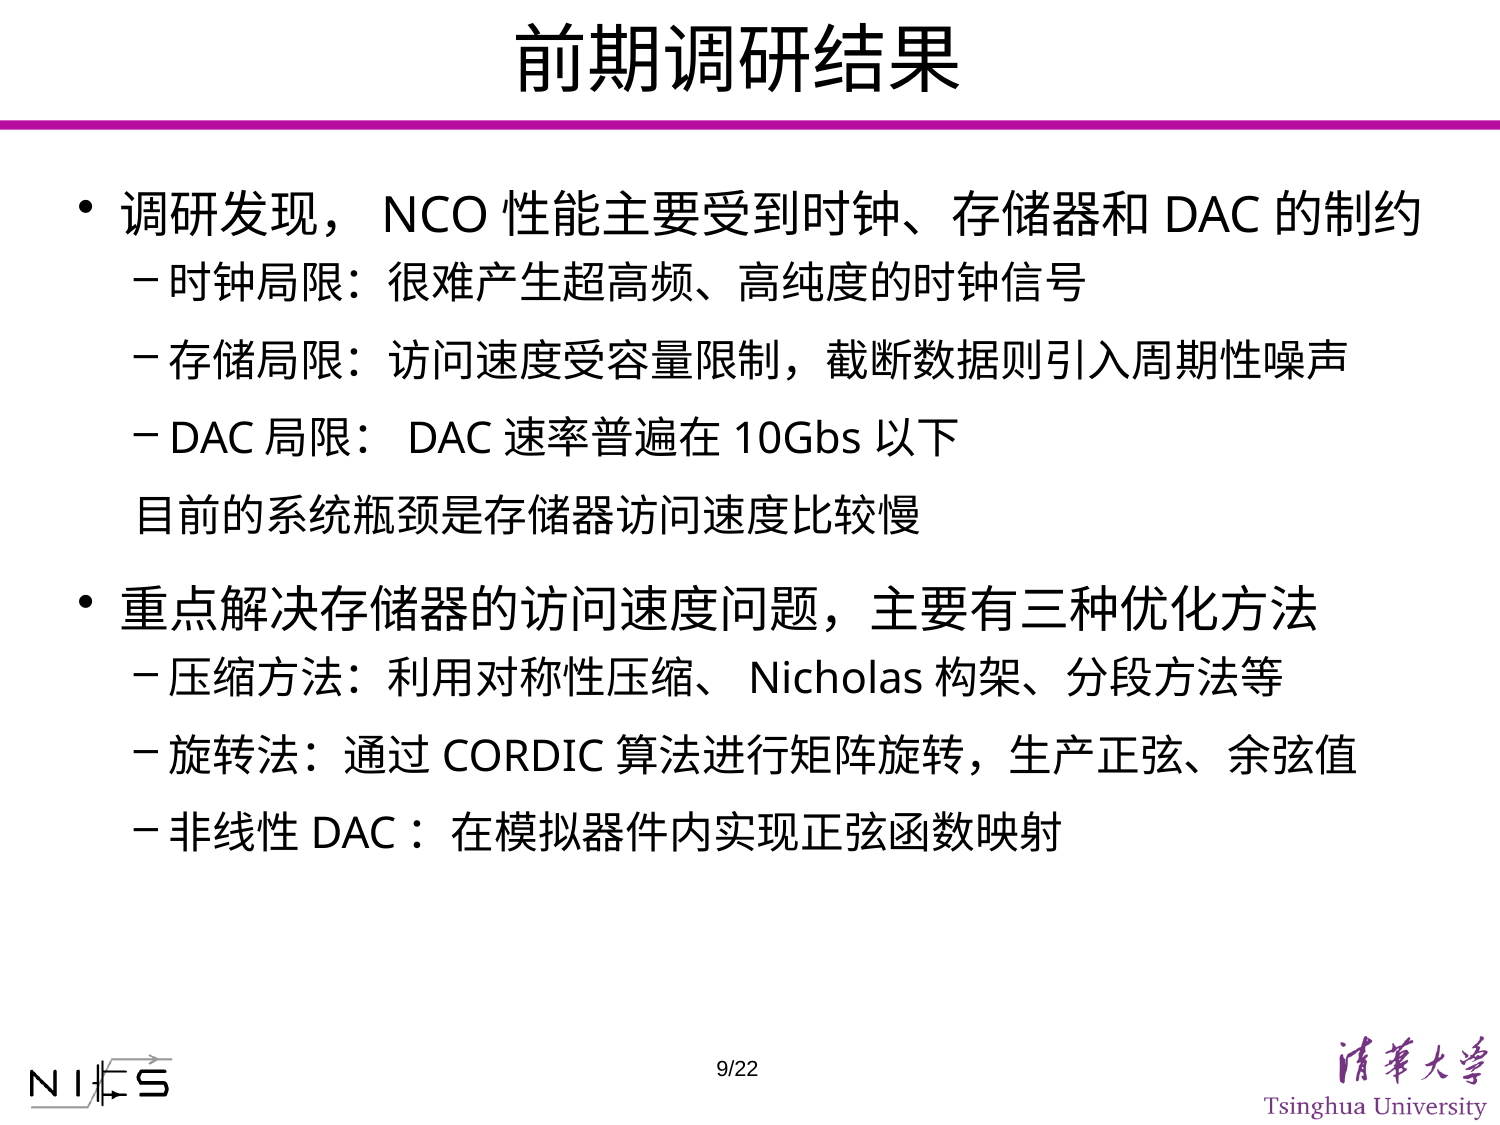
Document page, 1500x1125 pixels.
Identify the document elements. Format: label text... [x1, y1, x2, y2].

picture [0, 1037, 200, 1125]
title 前期调研结果 [62, 0, 1413, 151]
picture [1262, 1093, 1488, 1121]
footer 9/22 [499, 1046, 976, 1125]
list 调研发现，NCO性能主要受到时钟、存储器和DAC的制约 时钟局限：很难产生超高频、高纯度的时钟信号 存储局限：访问速度受容量限制，截断数据则引入周期性噪声 DAC局限：DAC速率普遍在10Gbs以下 目前的系统瓶颈是存储器访问速度比较慢 重点解决存储器的访问速度问题，主要有三种优化方法 压缩方法：利用对称性压缩、Nicholas构架、分段方法等 旋转法：通过CORDIC算法进行矩阵旋转，生产正弦、余弦值 非线性DAC：在模拟器件内实现正弦函数映射 [62, 174, 1440, 1023]
picture [1337, 1034, 1488, 1085]
